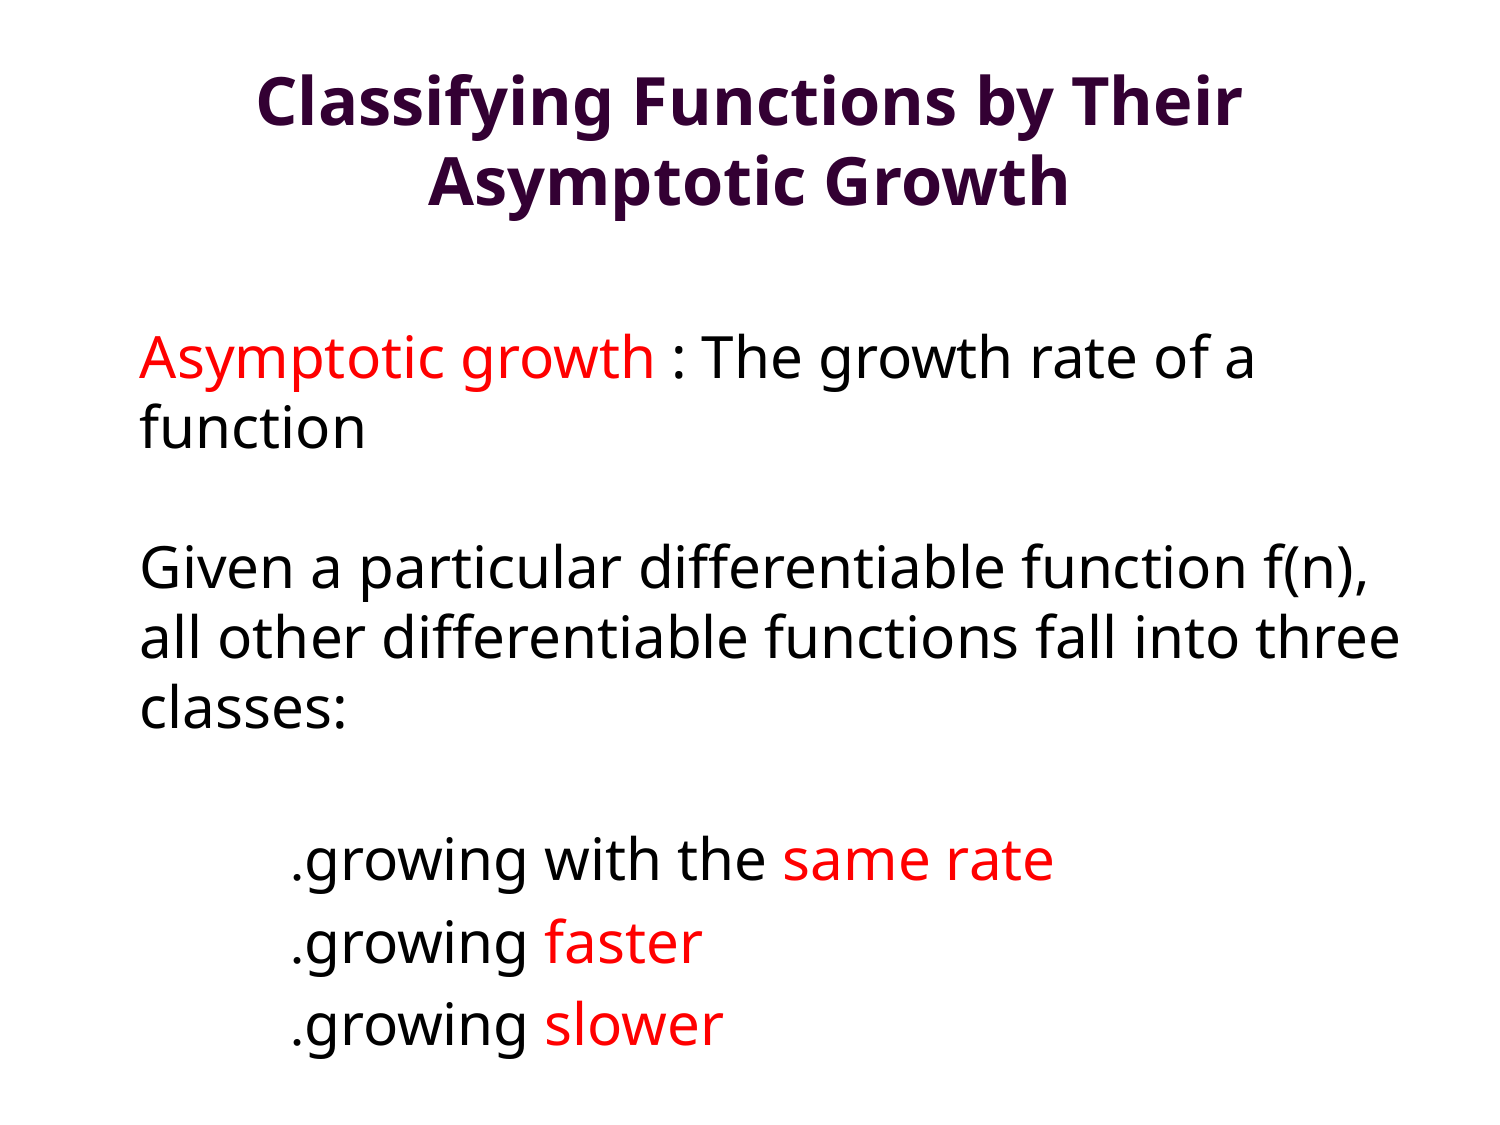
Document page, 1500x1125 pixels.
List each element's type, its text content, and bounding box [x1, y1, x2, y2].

text_box Asymptotic growth : The growth rate of a function Given a particular differentiable function f(n), all other differentiable functions fall into three classes: .growing with the same rate .growing faster .growing slower [125, 312, 1441, 1065]
title Classifying Functions by Their Asymptotic Growth [75, 45, 1425, 233]
